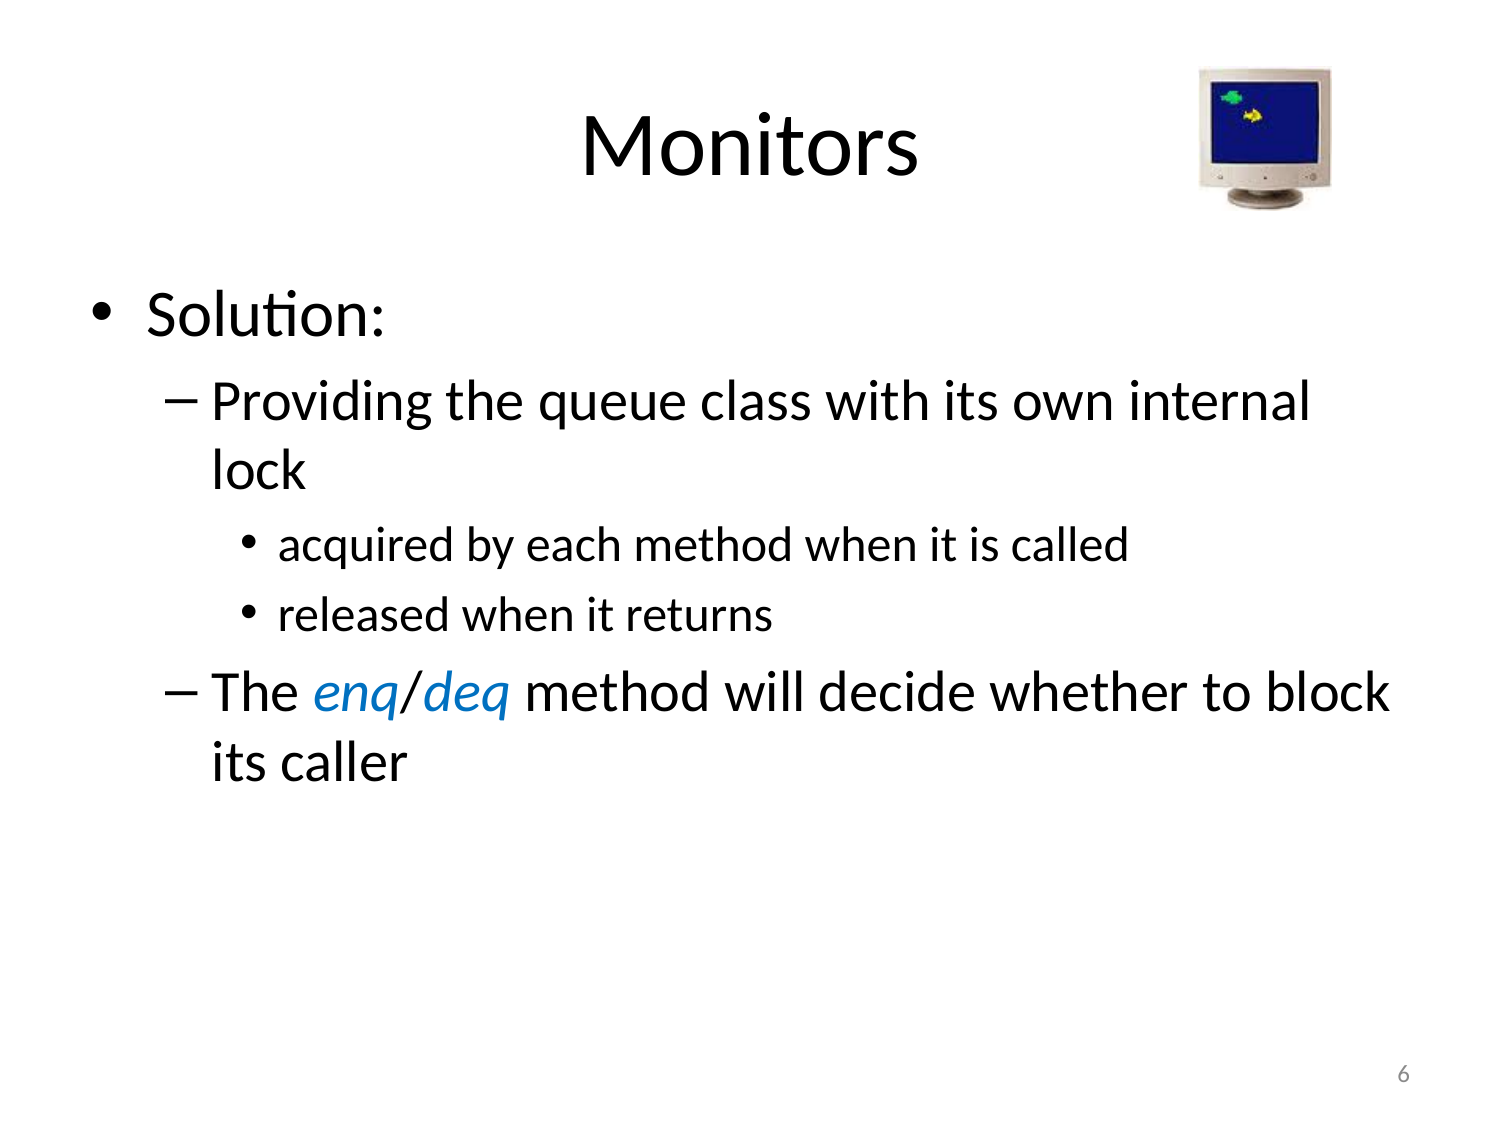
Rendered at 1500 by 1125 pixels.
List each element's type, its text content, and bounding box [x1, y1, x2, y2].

slide_number 6 [1074, 1042, 1425, 1103]
list Solution: Providing the queue class with its own internal lock acquired by each method when it is called released when it returns The enq/deq method will decide whether to block its caller [75, 262, 1425, 1005]
title Monitors [75, 45, 1425, 233]
picture [1198, 66, 1332, 211]
